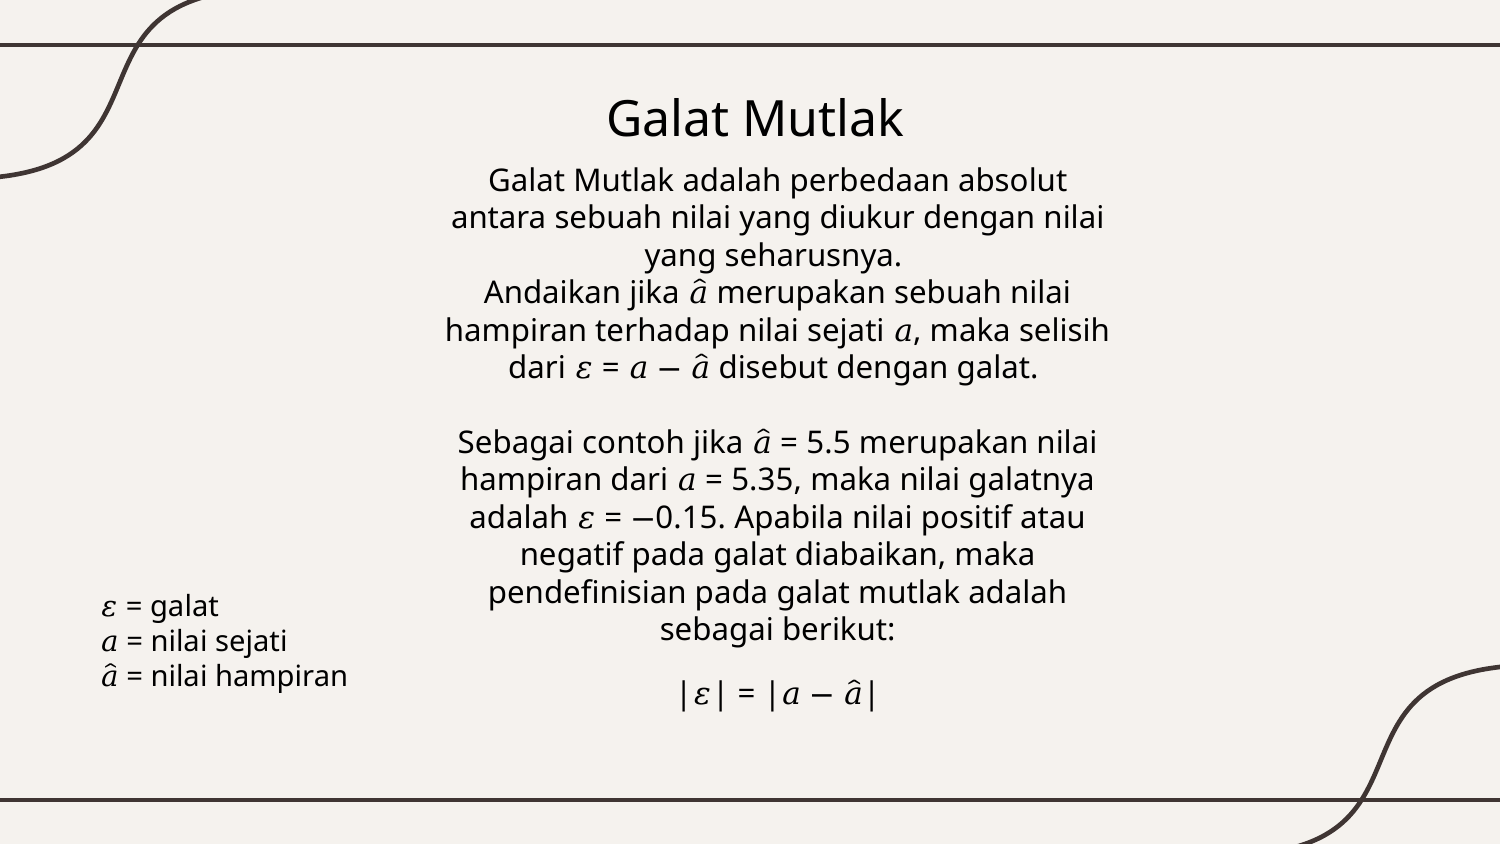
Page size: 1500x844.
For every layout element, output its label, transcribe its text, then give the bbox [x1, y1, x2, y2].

subtitle Galat Mutlak [302, 71, 1198, 140]
title Galat Mutlak adalah perbedaan absolut antara sebuah nilai yang diukur dengan nilai yang seharusnya. Andaikan jika 𝑎̂ merupakan sebuah nilai hampiran terhadap nilai sejati 𝑎, maka selisih dari 𝜀 = 𝑎 − 𝑎̂ disebut dengan galat. Sebagai contoh jika 𝑎̂ = 5.5 merupakan nilai hampiran dari 𝑎 = 5.35, maka nilai galatnya adalah 𝜀 = −0.15. Apabila nilai positif atau negatif pada galat diabaikan, maka pendefinisian pada galat mutlak adalah sebagai berikut: |𝜀| = |𝑎 − 𝑎̂| [423, 145, 1133, 227]
text_box 𝜀 = galat 𝑎 = nilai sejati 𝑎̂ = nilai hampiran [85, 580, 875, 735]
